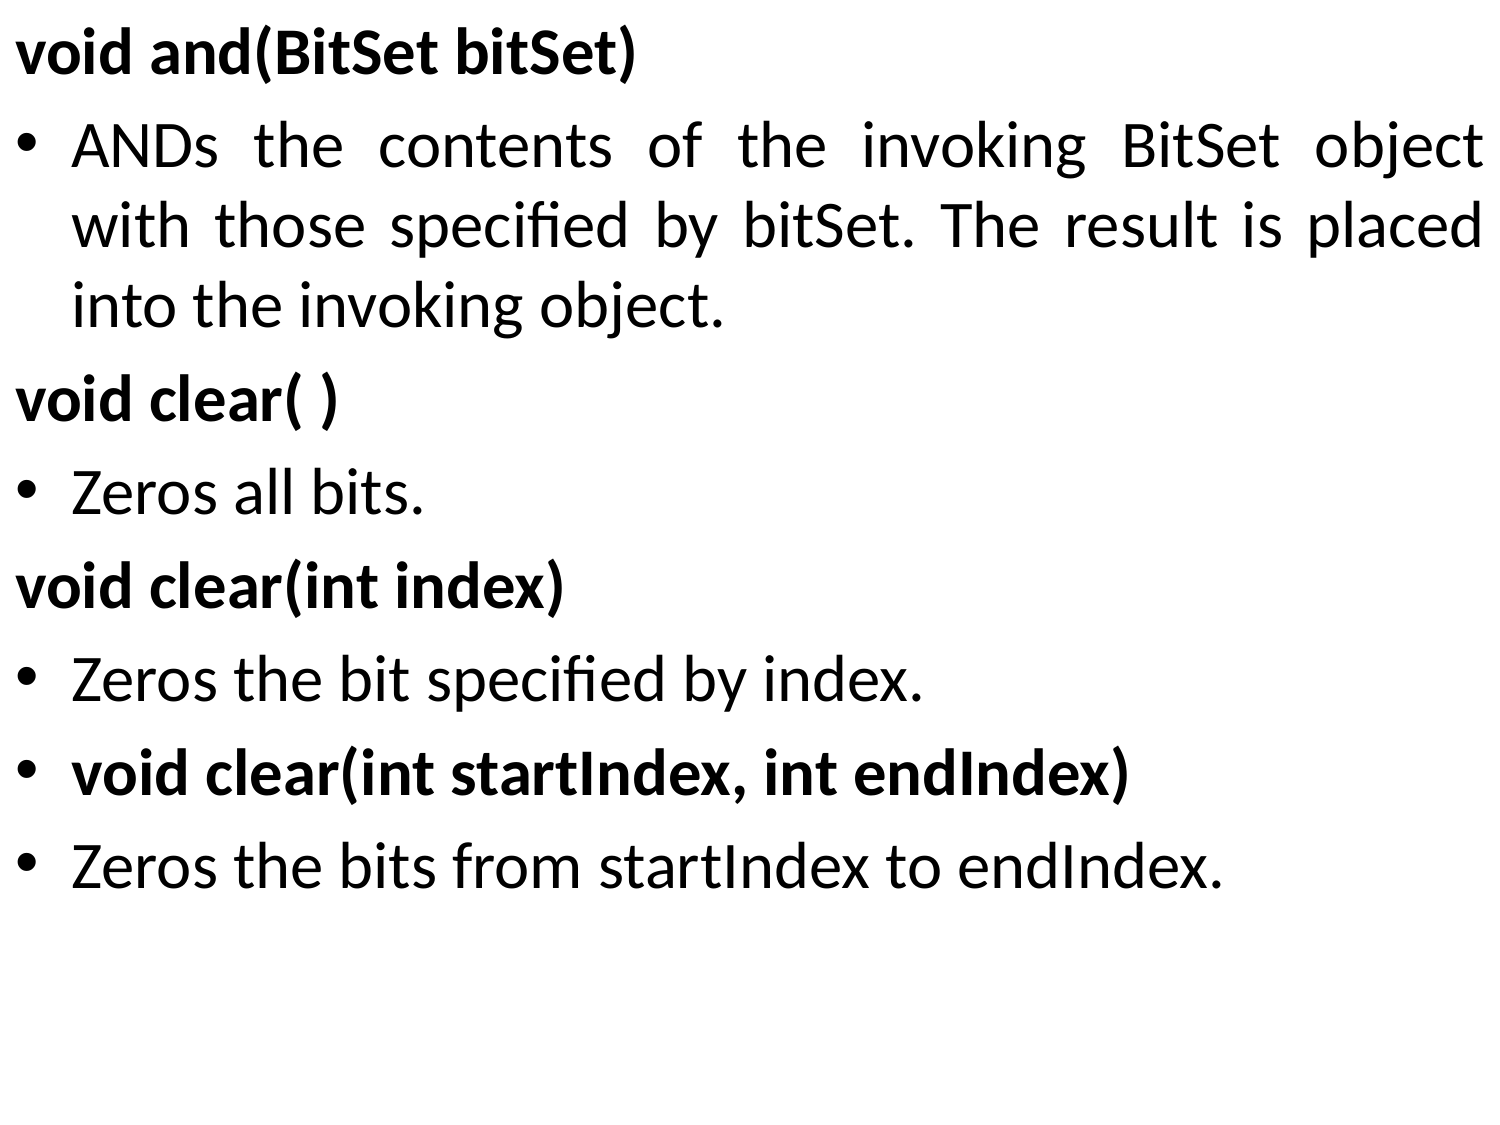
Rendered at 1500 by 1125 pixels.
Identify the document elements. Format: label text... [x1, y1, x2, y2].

list void and(BitSet bitSet) ANDs the contents of the invoking BitSet object with those specified by bitSet. The result is placed into the invoking object. void clear( ) Zeros all bits. void clear(int index) Zeros the bit specified by index. void clear(int startIndex, int endIndex) Zeros the bits from startIndex to endIndex. [0, 0, 1500, 1125]
